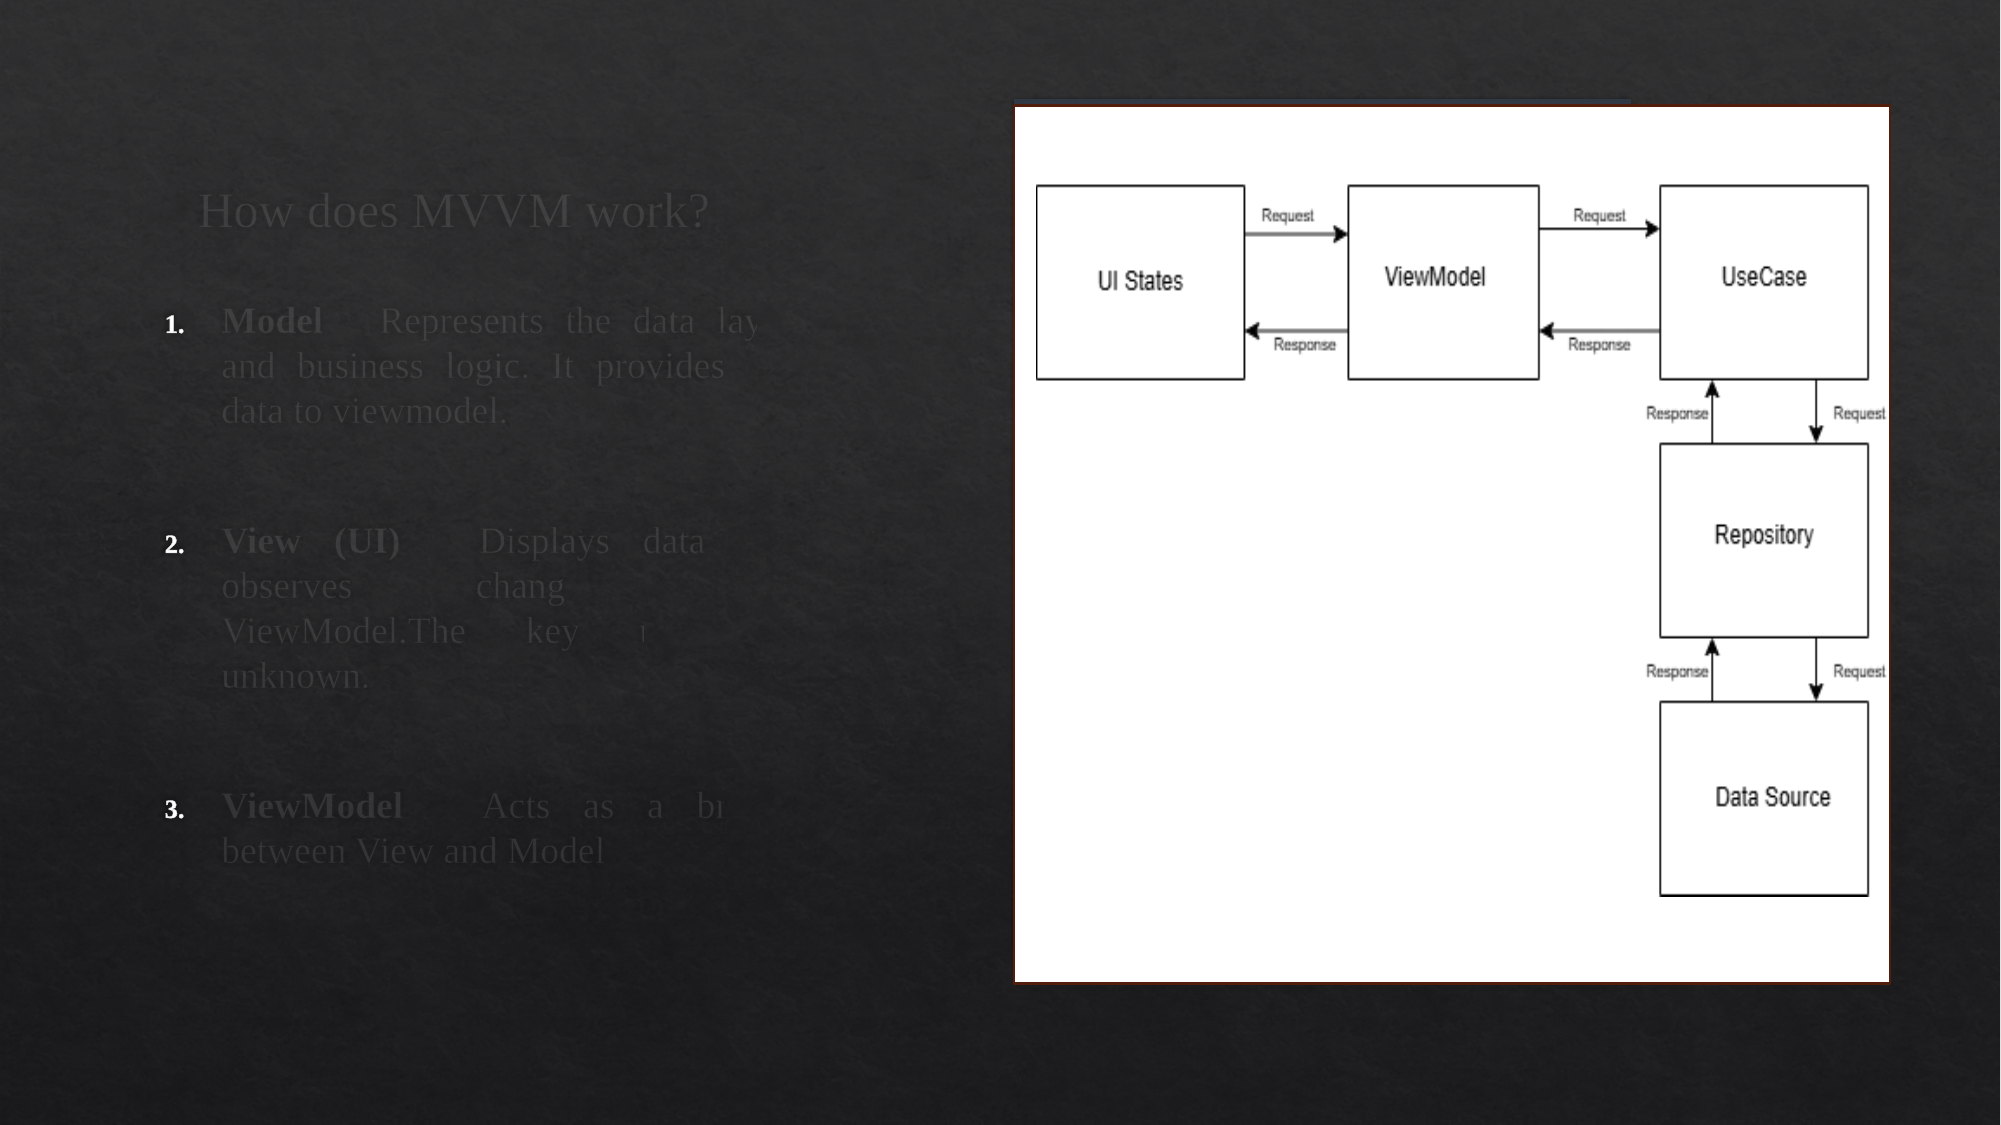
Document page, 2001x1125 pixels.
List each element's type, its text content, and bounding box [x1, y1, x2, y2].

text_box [1013, 105, 1904, 984]
list Model - Represents the data layer and business logic. It provides the data to viewmodel. View (UI) - Displays data and observes changes from ViewModel.The key used is unknown. ViewModel - Acts as a bridge between View and Model [149, 287, 808, 892]
title How does MVVM work? [149, 105, 758, 245]
